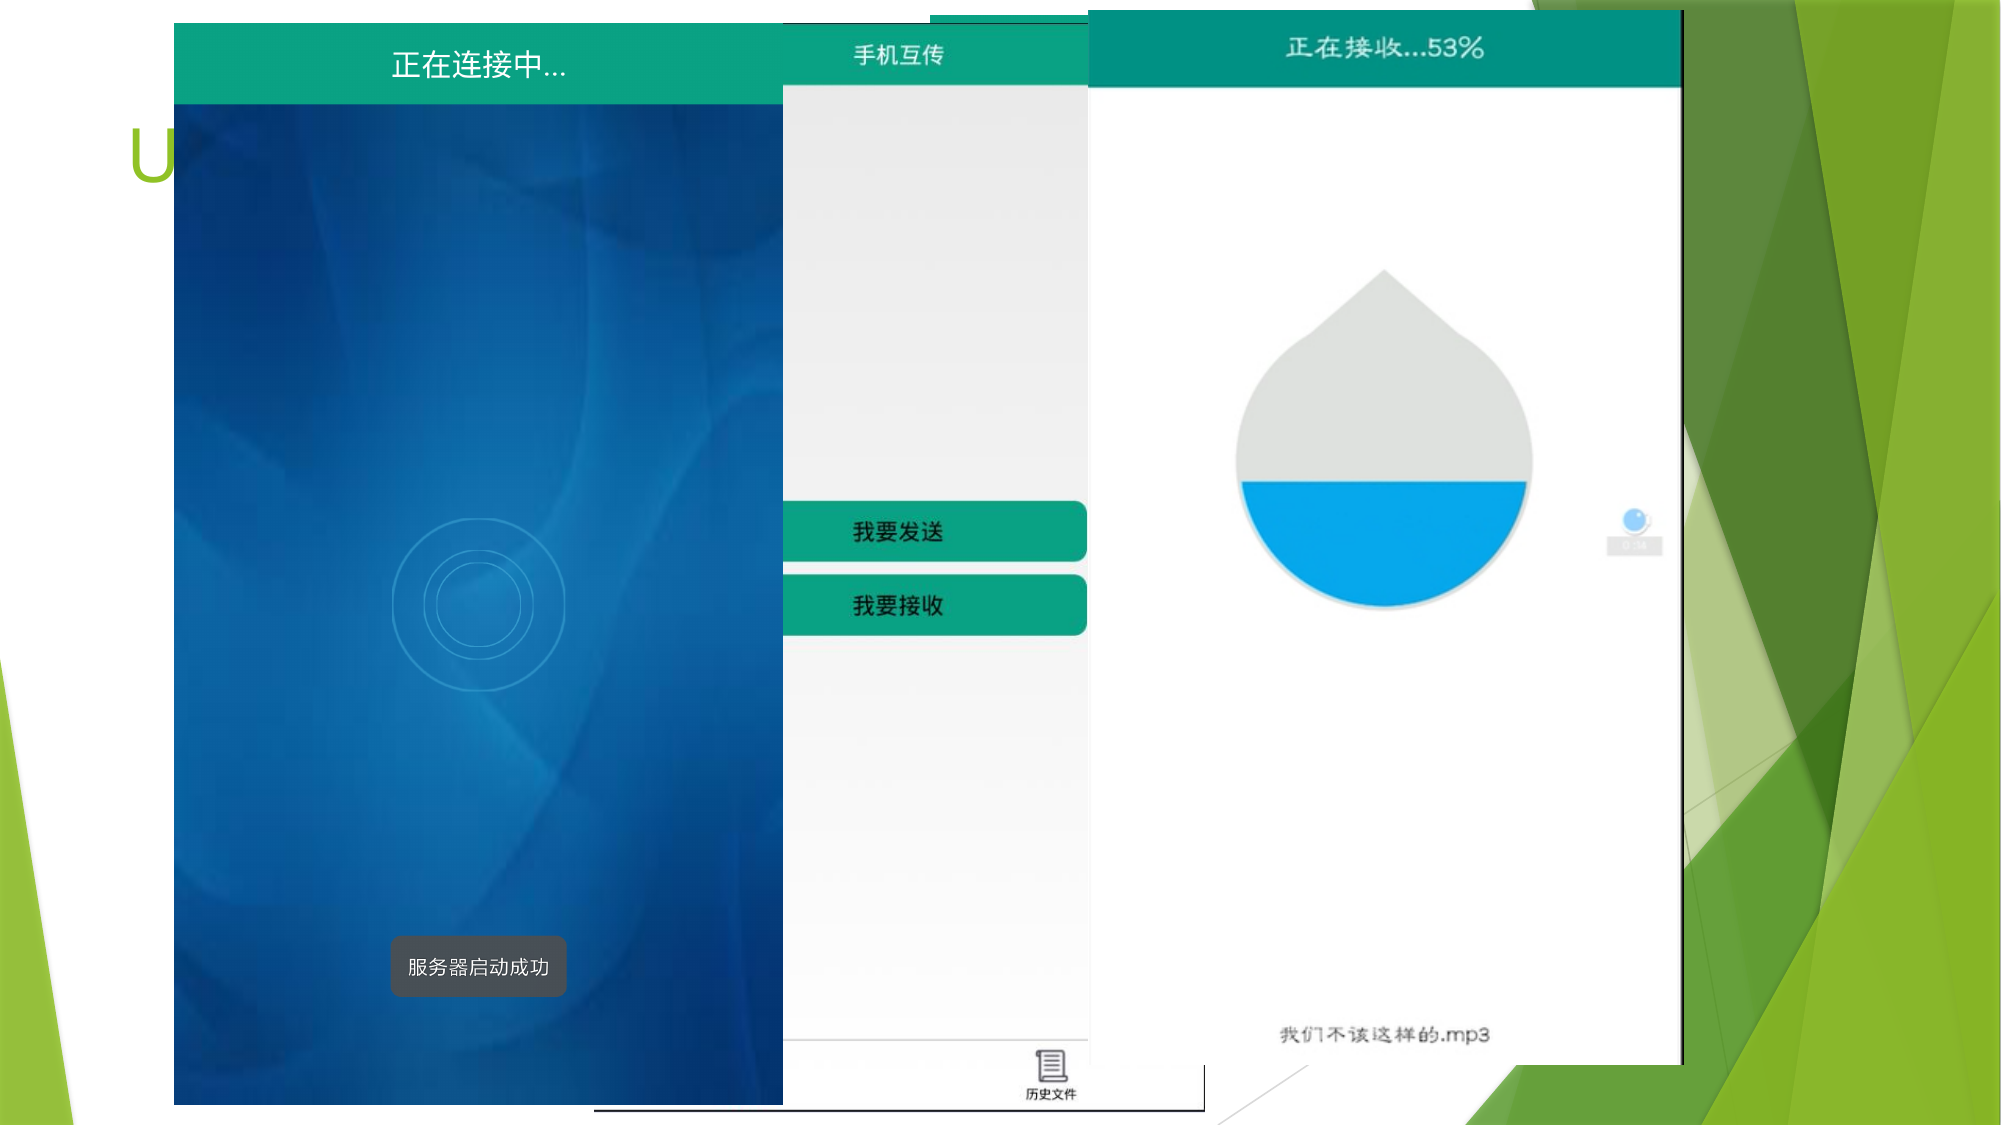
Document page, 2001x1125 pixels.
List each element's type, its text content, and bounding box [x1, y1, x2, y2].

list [173, 22, 783, 1105]
picture [593, 9, 1685, 1114]
title UI（user interface） 文件传输页面 [111, 99, 168, 317]
